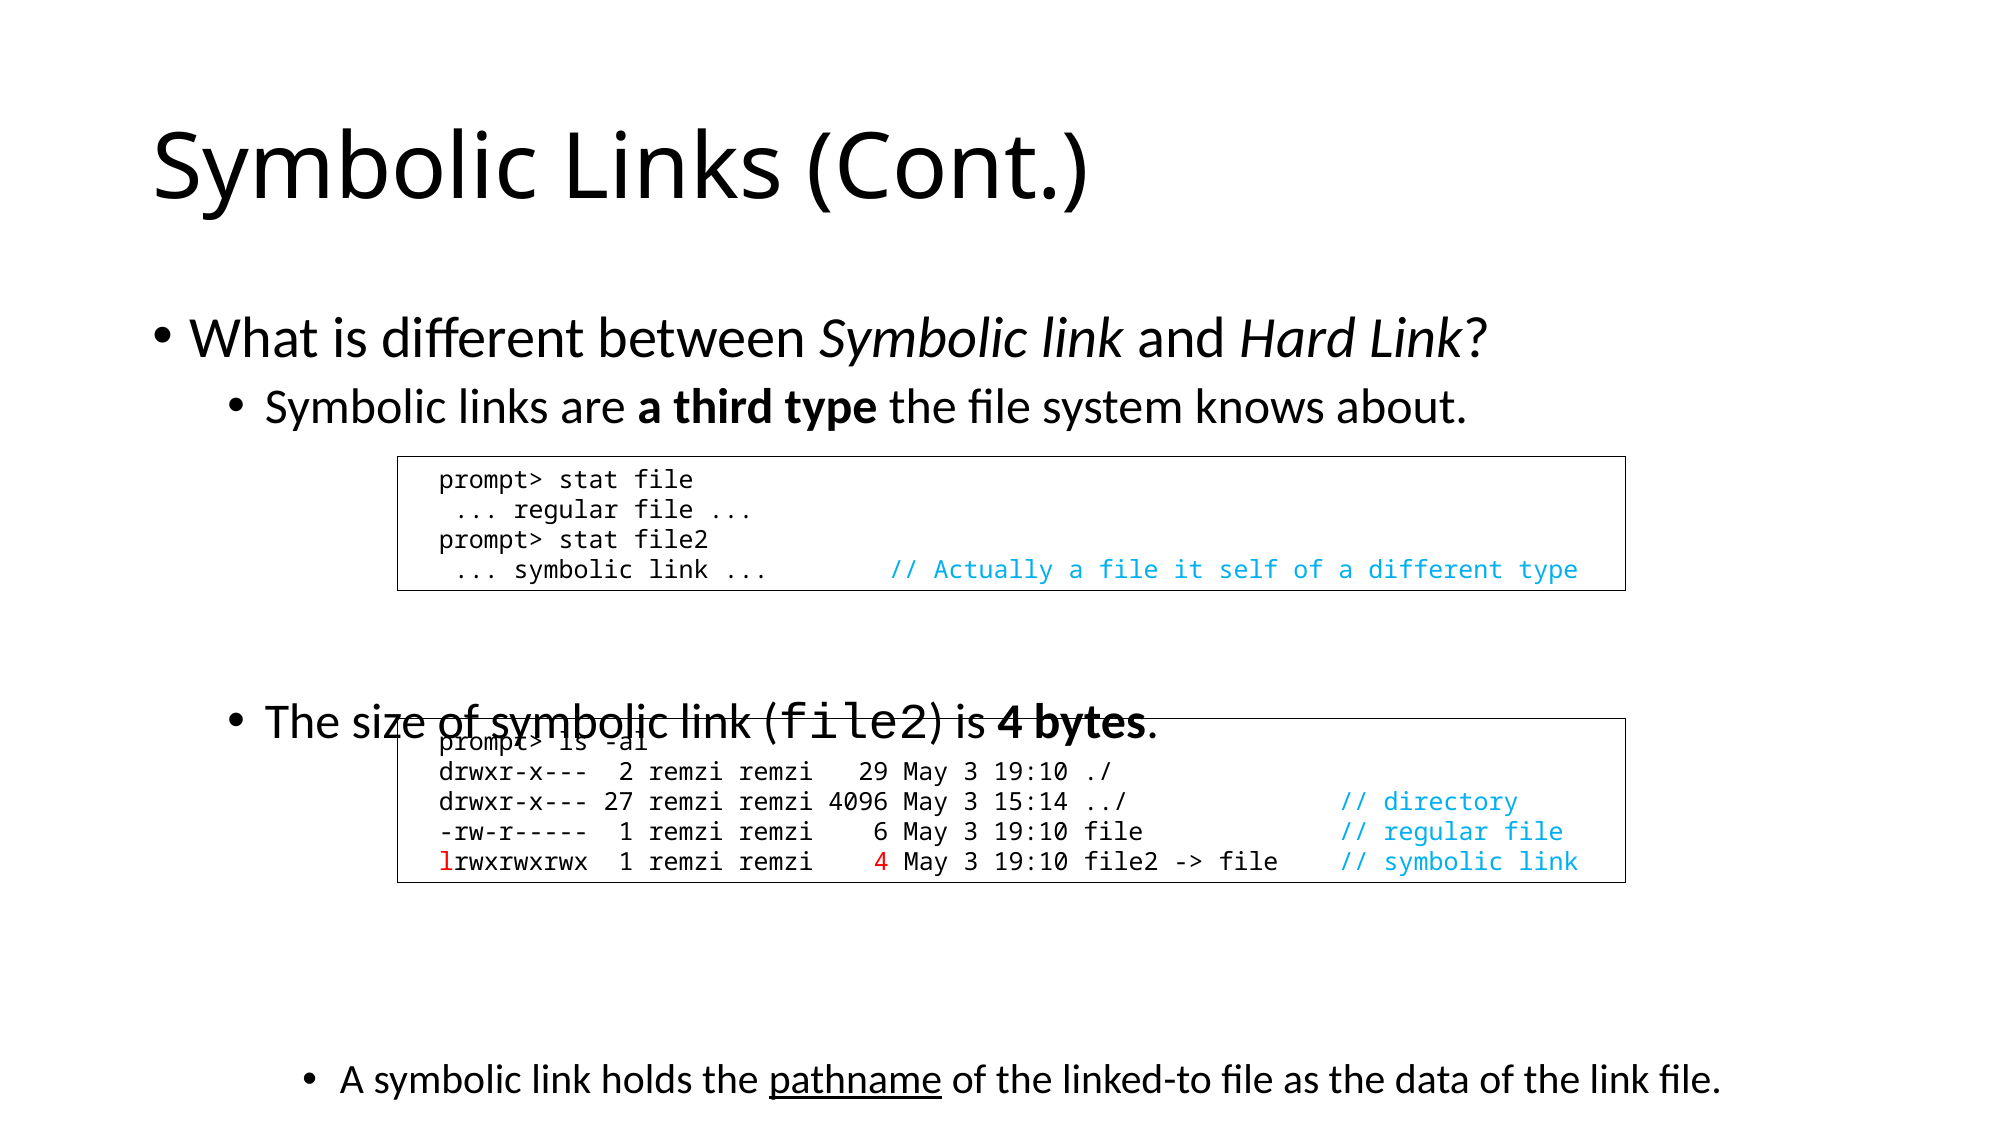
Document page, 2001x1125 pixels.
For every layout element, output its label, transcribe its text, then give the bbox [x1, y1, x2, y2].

title Symbolic Links (Cont.) [137, 59, 1863, 278]
text_box prompt> ls -al drwxr-x--- 2 remzi remzi 29 May 3 19:10 ./ drwxr-x--- 27 remzi remzi 4096 May 3 15:14 ../ // directory -rw-r----- 1 remzi remzi 6 May 3 19:10 file // regular file lrwxrwxrwx 1 remzi remzi 4 May 3 19:10 file2 -> file // symbolic link [397, 718, 1626, 883]
text_box prompt> stat file ... regular file ... prompt> stat file2 ... symbolic link ... // Actually a file it self of a different type [397, 456, 1626, 591]
list What is different between Symbolic link and Hard Link? Symbolic links are a third type the file system knows about. The size of symbolic link (file2) is 4 bytes. A symbolic link holds the pathname of the linked-to file as the data of the link file. [137, 299, 1863, 1014]
